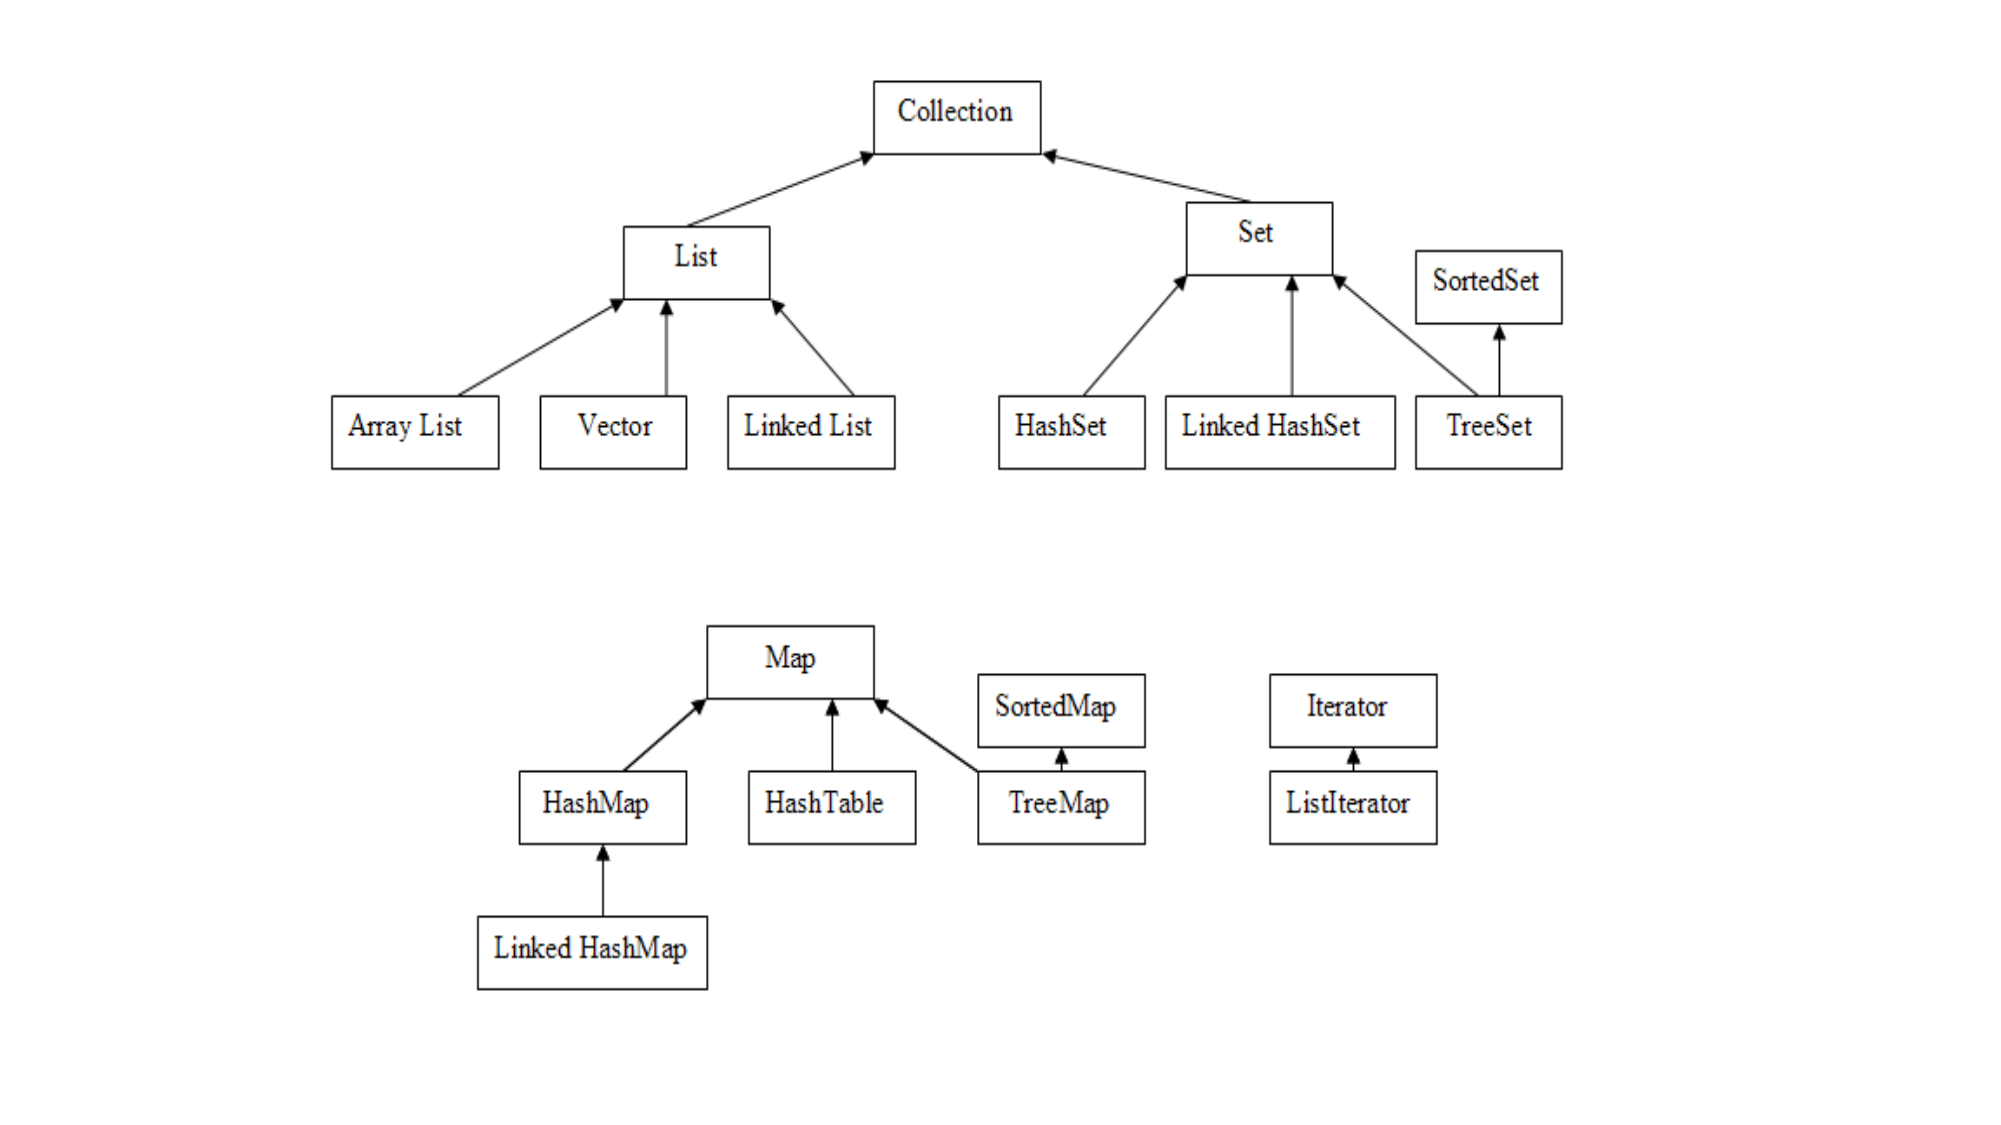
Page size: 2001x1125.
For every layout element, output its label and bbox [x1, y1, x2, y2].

list [302, 71, 1624, 1017]
